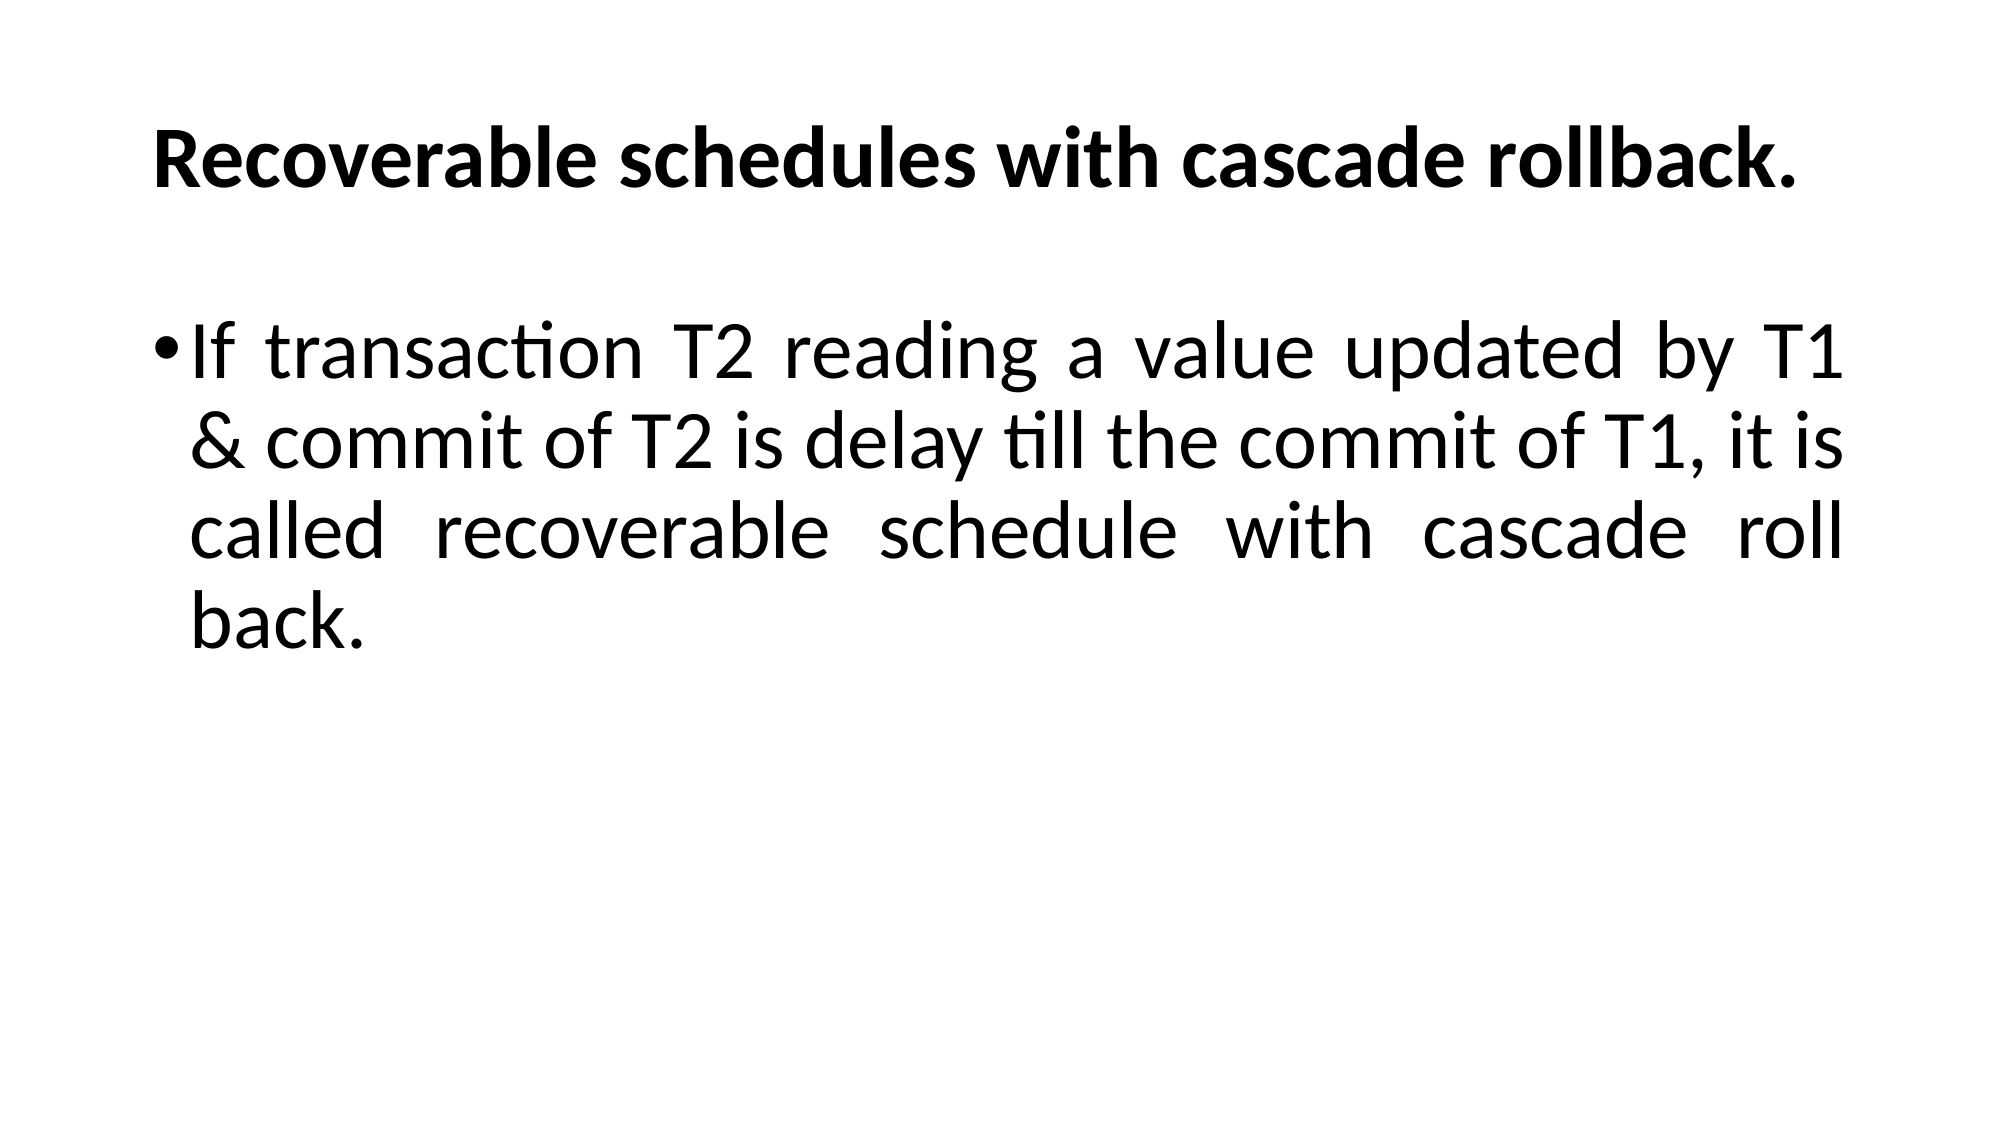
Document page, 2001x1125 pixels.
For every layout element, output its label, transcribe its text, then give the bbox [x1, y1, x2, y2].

title Recoverable schedules with cascade rollback. [137, 59, 1863, 259]
list If transaction T2 reading a value updated by T1 & commit of T2 is delay till the commit of T1, it is called recoverable schedule with cascade roll back. [137, 299, 1863, 1014]
